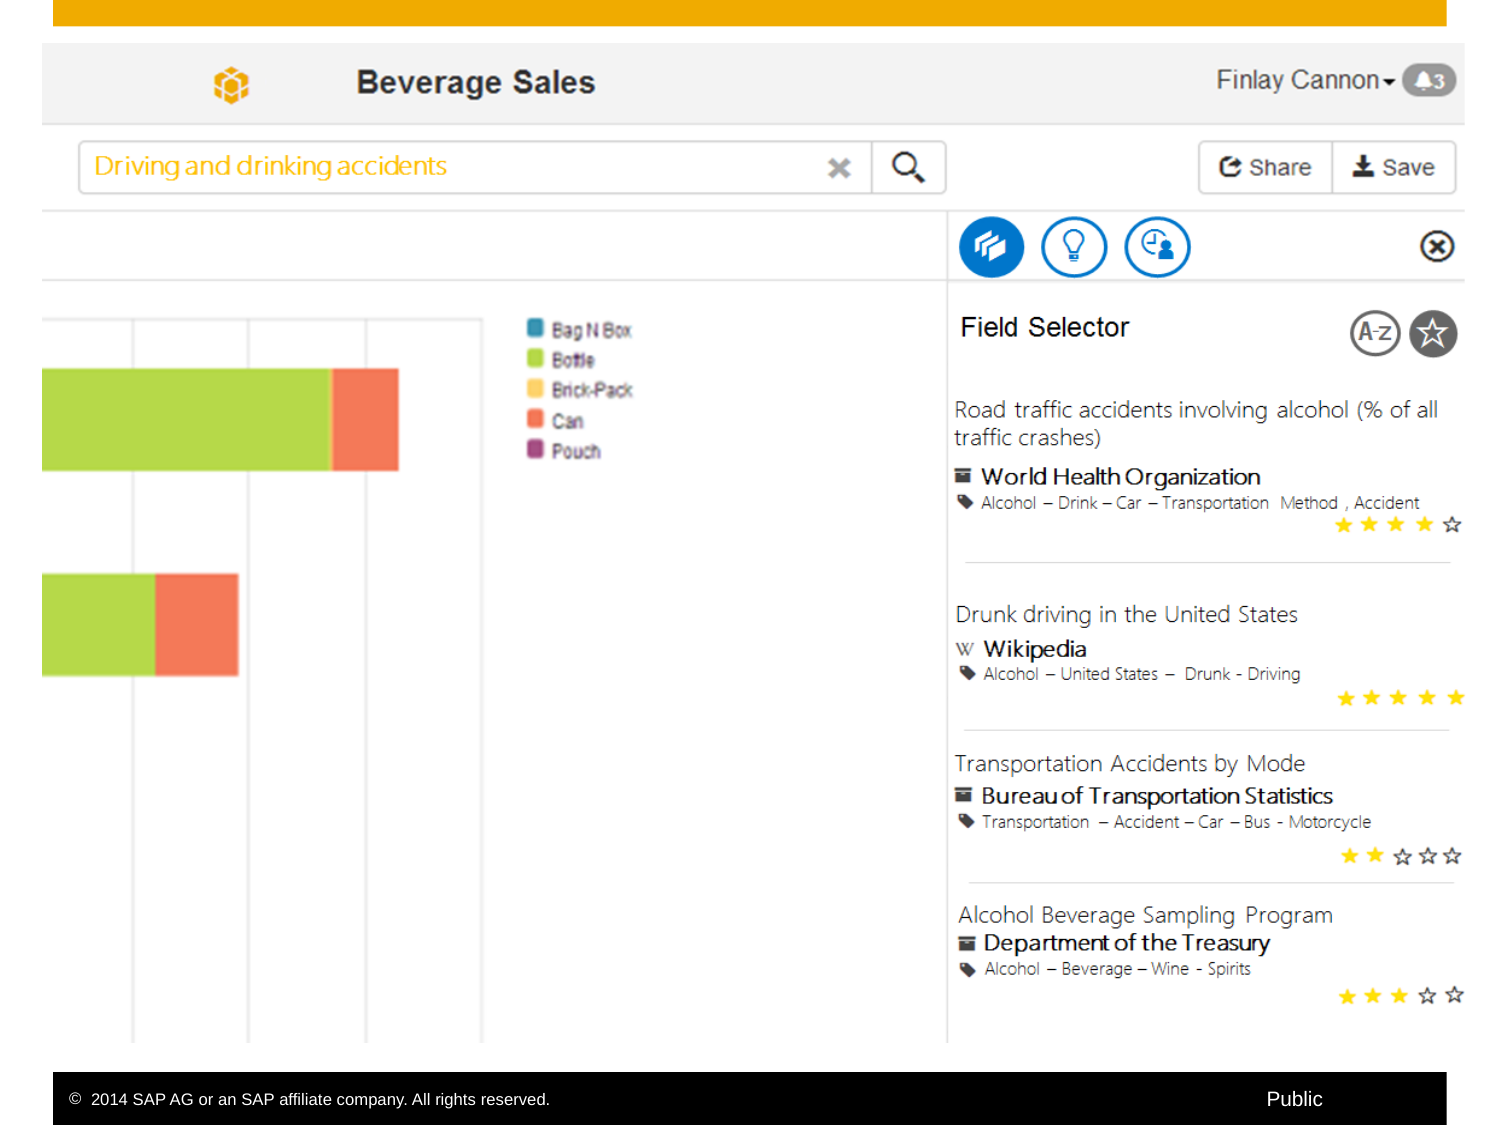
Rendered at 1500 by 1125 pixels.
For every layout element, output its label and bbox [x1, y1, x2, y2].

picture [41, 43, 1466, 1043]
